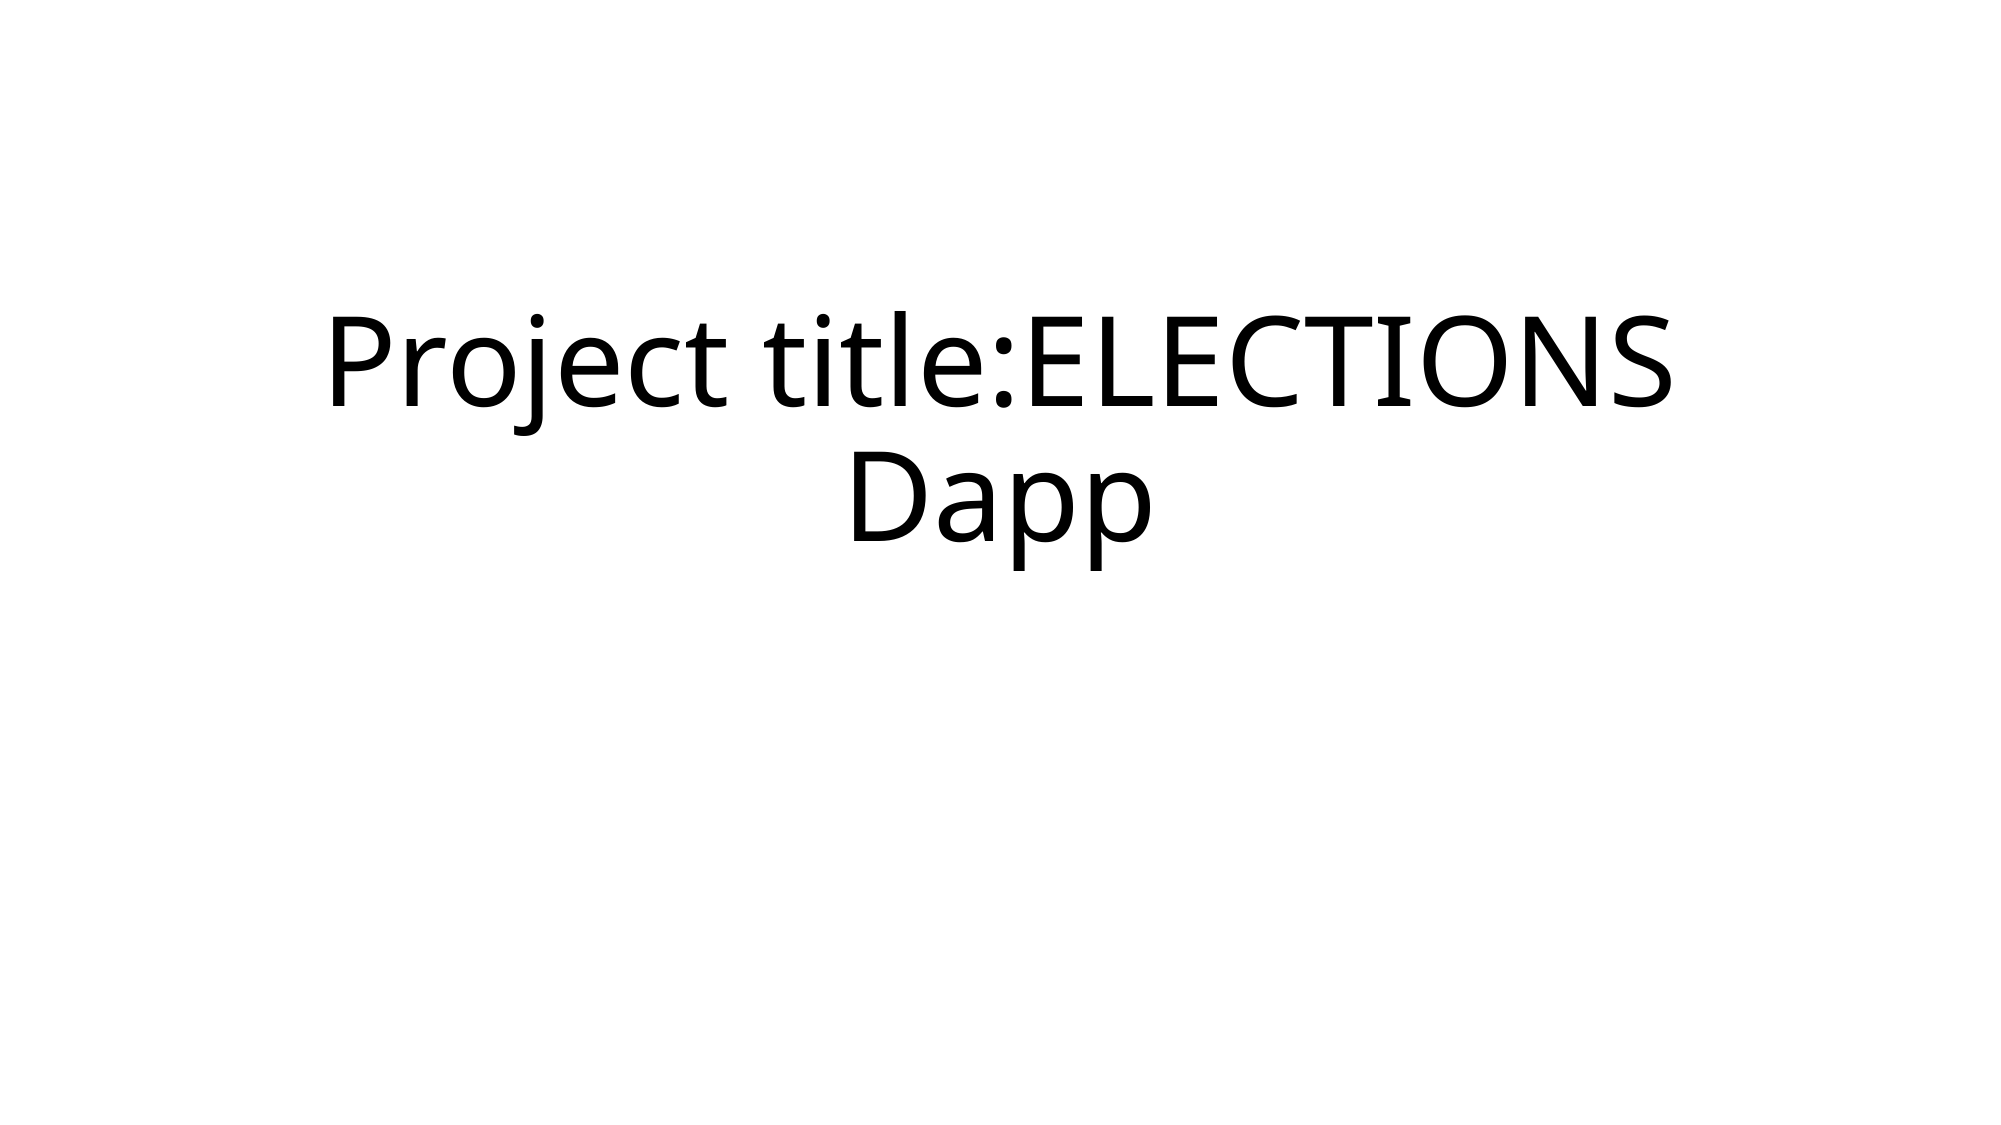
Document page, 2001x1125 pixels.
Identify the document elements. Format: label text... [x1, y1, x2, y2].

title Project title:ELECTIONS Dapp [249, 184, 1750, 576]
